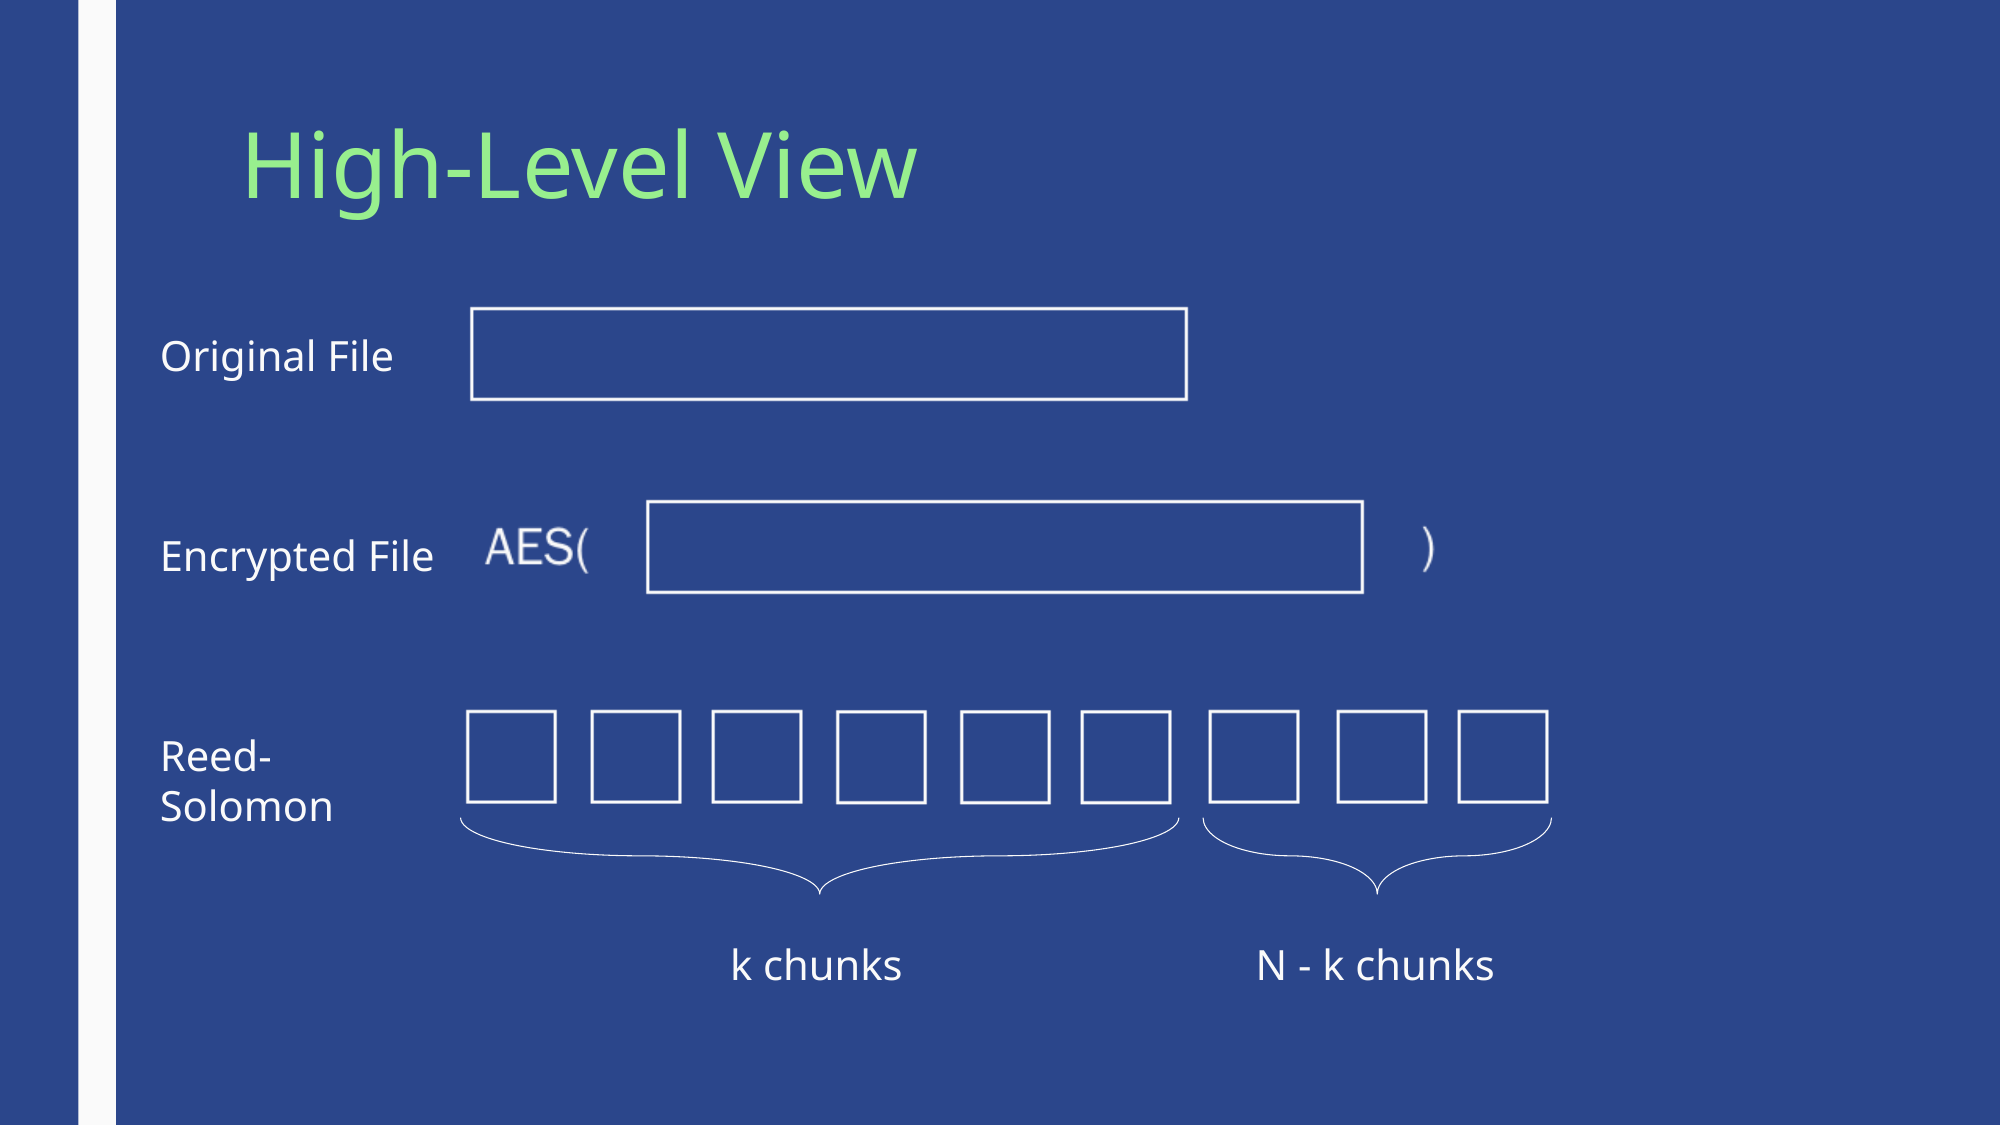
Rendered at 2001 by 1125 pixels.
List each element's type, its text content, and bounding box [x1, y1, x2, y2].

text_box Original File Encrypted File Reed-Solomon [145, 322, 461, 838]
picture [189, 215, 1577, 609]
title High-Level View [225, 112, 1800, 357]
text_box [460, 703, 1556, 1048]
